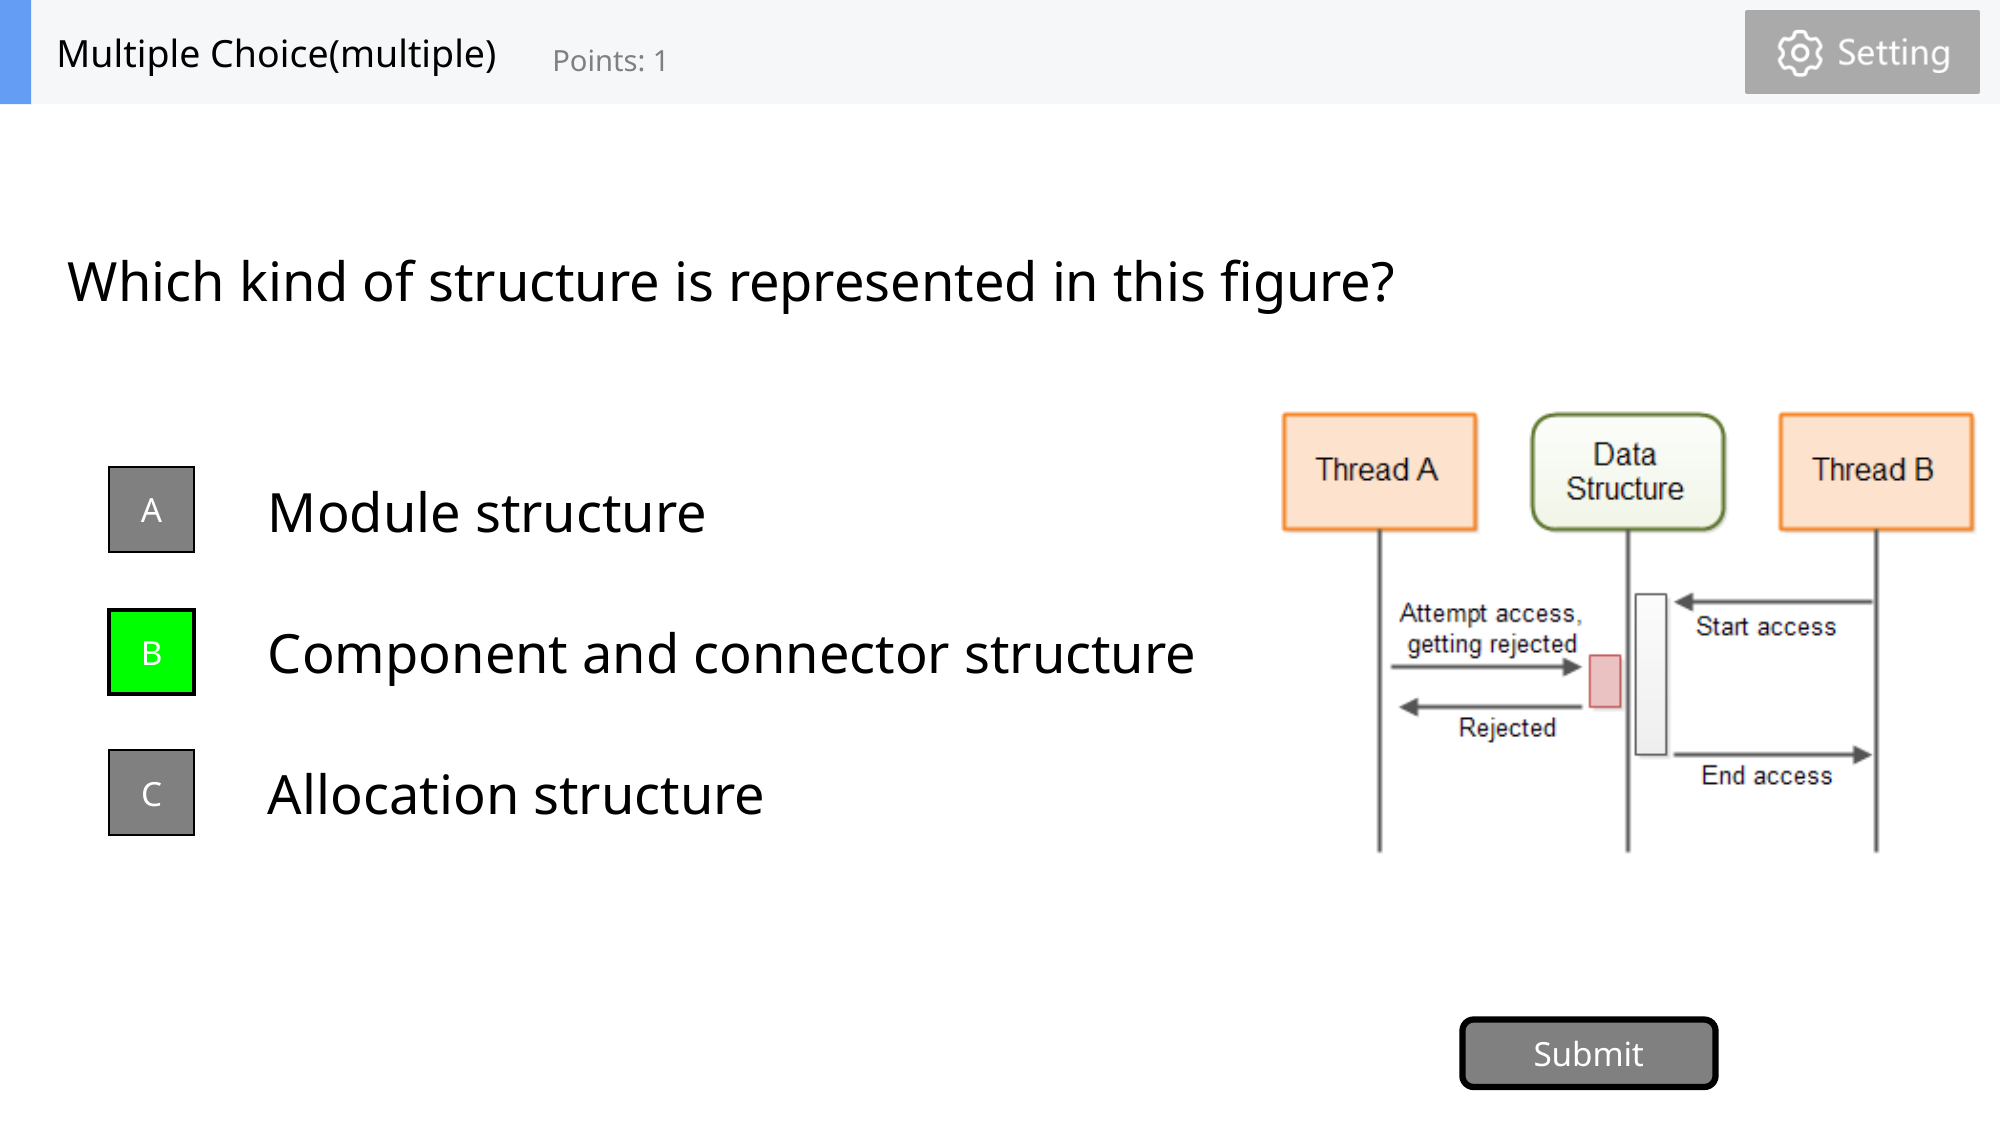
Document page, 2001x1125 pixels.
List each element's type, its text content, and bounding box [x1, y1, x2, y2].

picture [1745, 10, 1980, 94]
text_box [0, 0, 2000, 105]
text_box Submit [1461, 1018, 1717, 1089]
text_box B [108, 609, 195, 695]
text_box Which kind of structure is represented in this figure? [53, 105, 1654, 456]
picture [1257, 351, 2000, 909]
text_box A [108, 466, 195, 553]
text_box C [108, 749, 195, 836]
text_box Component and connector structure [253, 599, 1257, 705]
text_box Allocation structure [253, 739, 1257, 846]
text_box Module structure [253, 458, 1257, 564]
